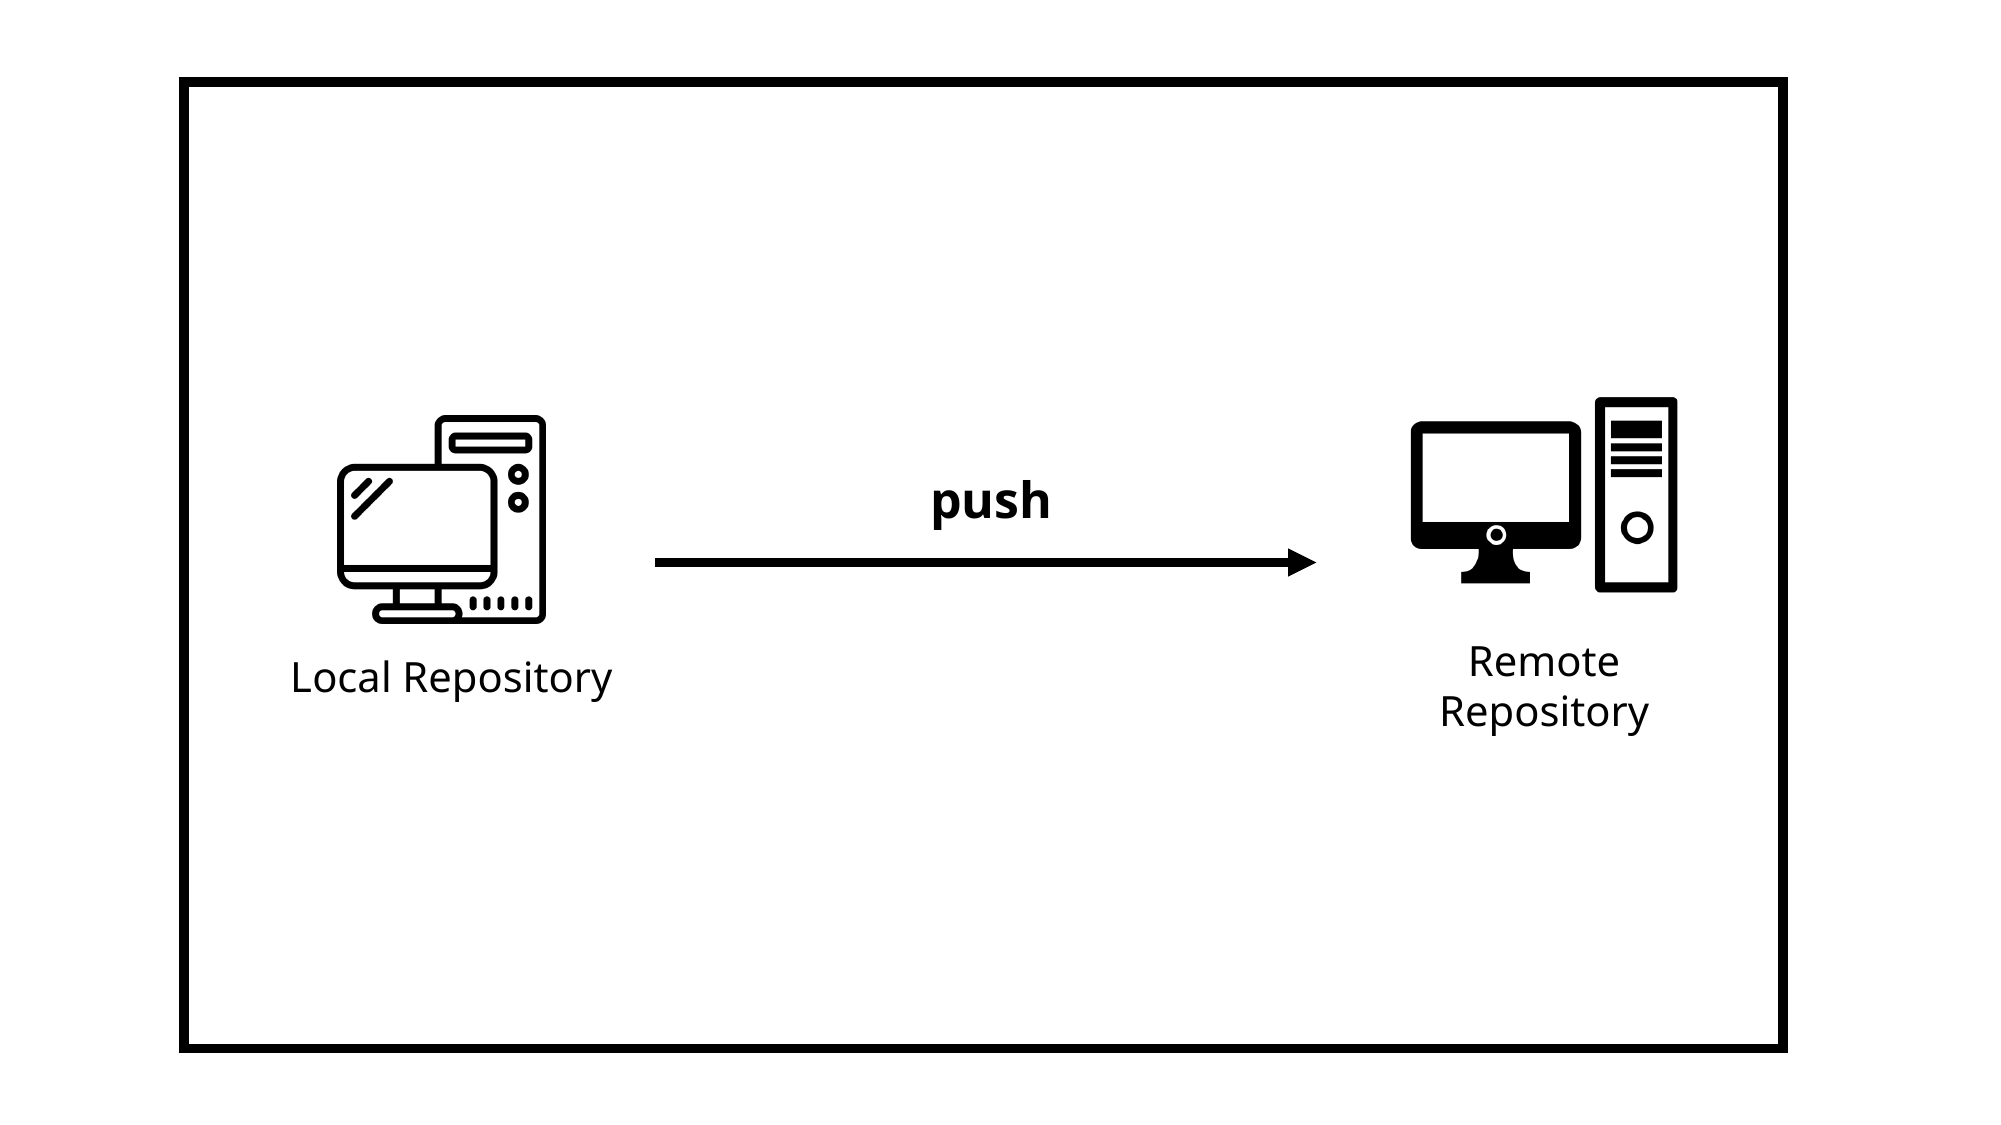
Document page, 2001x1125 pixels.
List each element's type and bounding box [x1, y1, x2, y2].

text_box [1346, 381, 1742, 744]
text_box [254, 415, 649, 710]
text_box [183, 81, 1784, 1049]
